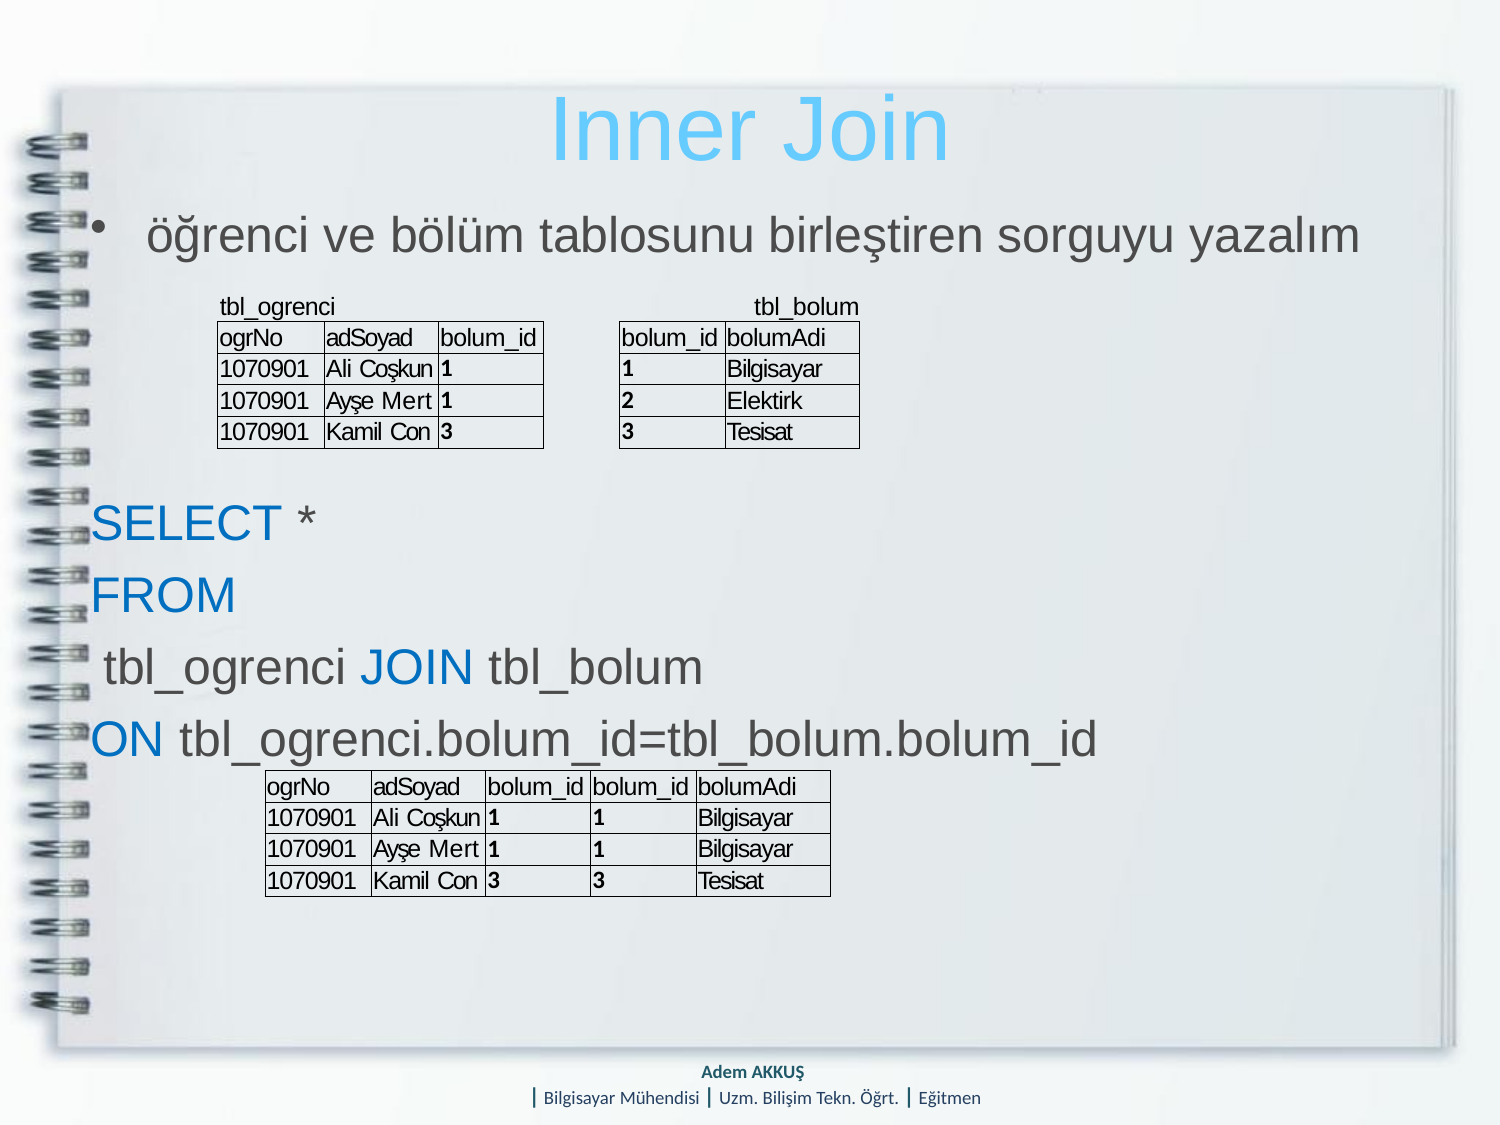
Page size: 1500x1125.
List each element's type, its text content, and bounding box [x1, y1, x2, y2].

table_cell Bilgisayar [697, 803, 830, 833]
picture [0, 0, 1500, 1125]
table_header bolumAdi [697, 771, 830, 802]
table_cell Ayşe Mert [372, 834, 485, 865]
table_header bolum_id [439, 322, 543, 353]
table_header ogrNo [266, 771, 371, 802]
table_cell 1070901 [266, 866, 371, 896]
table_cell Ali Coşkun [372, 803, 485, 833]
table_header adSoyad [372, 771, 485, 802]
table_cell Ali Coşkun [325, 354, 438, 384]
table_cell Elektirk [726, 385, 859, 416]
table_cell 1070901 [218, 385, 324, 416]
table_cell 1 [591, 834, 696, 865]
table_cell 3 [591, 866, 696, 896]
table_cell 1070901 [218, 417, 324, 448]
table_cell 3 [486, 866, 590, 896]
table_header bolum_id [620, 322, 725, 353]
table_cell 3 [620, 417, 725, 448]
text_box öğrenci ve bölüm tablosunu birleştiren sorguyu yazalım tbl_ogrenci tbl_bolum [87, 200, 1369, 321]
table_cell 1 [591, 803, 696, 833]
table_cell 1070901 [266, 834, 371, 865]
table_header bolum_id [486, 771, 590, 802]
table_cell 1 [486, 803, 590, 833]
table_cell 1 [439, 385, 543, 416]
table_cell Kamil Con [372, 866, 485, 896]
table_cell 1070901 [266, 803, 371, 833]
table_header adSoyad [325, 322, 438, 353]
table_cell 3 [439, 417, 543, 448]
table_header ogrNo [218, 322, 324, 353]
table_cell Bilgisayar [697, 834, 830, 865]
table_cell 1070901 [218, 354, 324, 384]
text_box SELECT * FROM tbl_ogrenci JOIN tbl_bolum ON tbl_ogrenci.bolum_id=tbl_bolum.bolum_id [87, 476, 1106, 767]
table_cell Kamil Con [325, 417, 438, 448]
title Inner Join [546, 67, 954, 200]
table_cell Tesisat [697, 866, 830, 896]
table_cell 1 [486, 834, 590, 865]
table_cell Tesisat [726, 417, 859, 448]
table_header bolumAdi [726, 322, 859, 353]
footer Adem AKKUŞ | Bilgisayar Mühendisi | Uzm. Bilişim Tekn. Öğrt. | Eğitmen [440, 1052, 1070, 1125]
table_cell 1 [439, 354, 543, 384]
table_cell Bilgisayar [726, 354, 859, 384]
table_cell Ayşe Mert [325, 385, 438, 416]
table_cell 2 [620, 385, 725, 416]
table_cell 1 [620, 354, 725, 384]
table_header bolum_id [591, 771, 696, 802]
